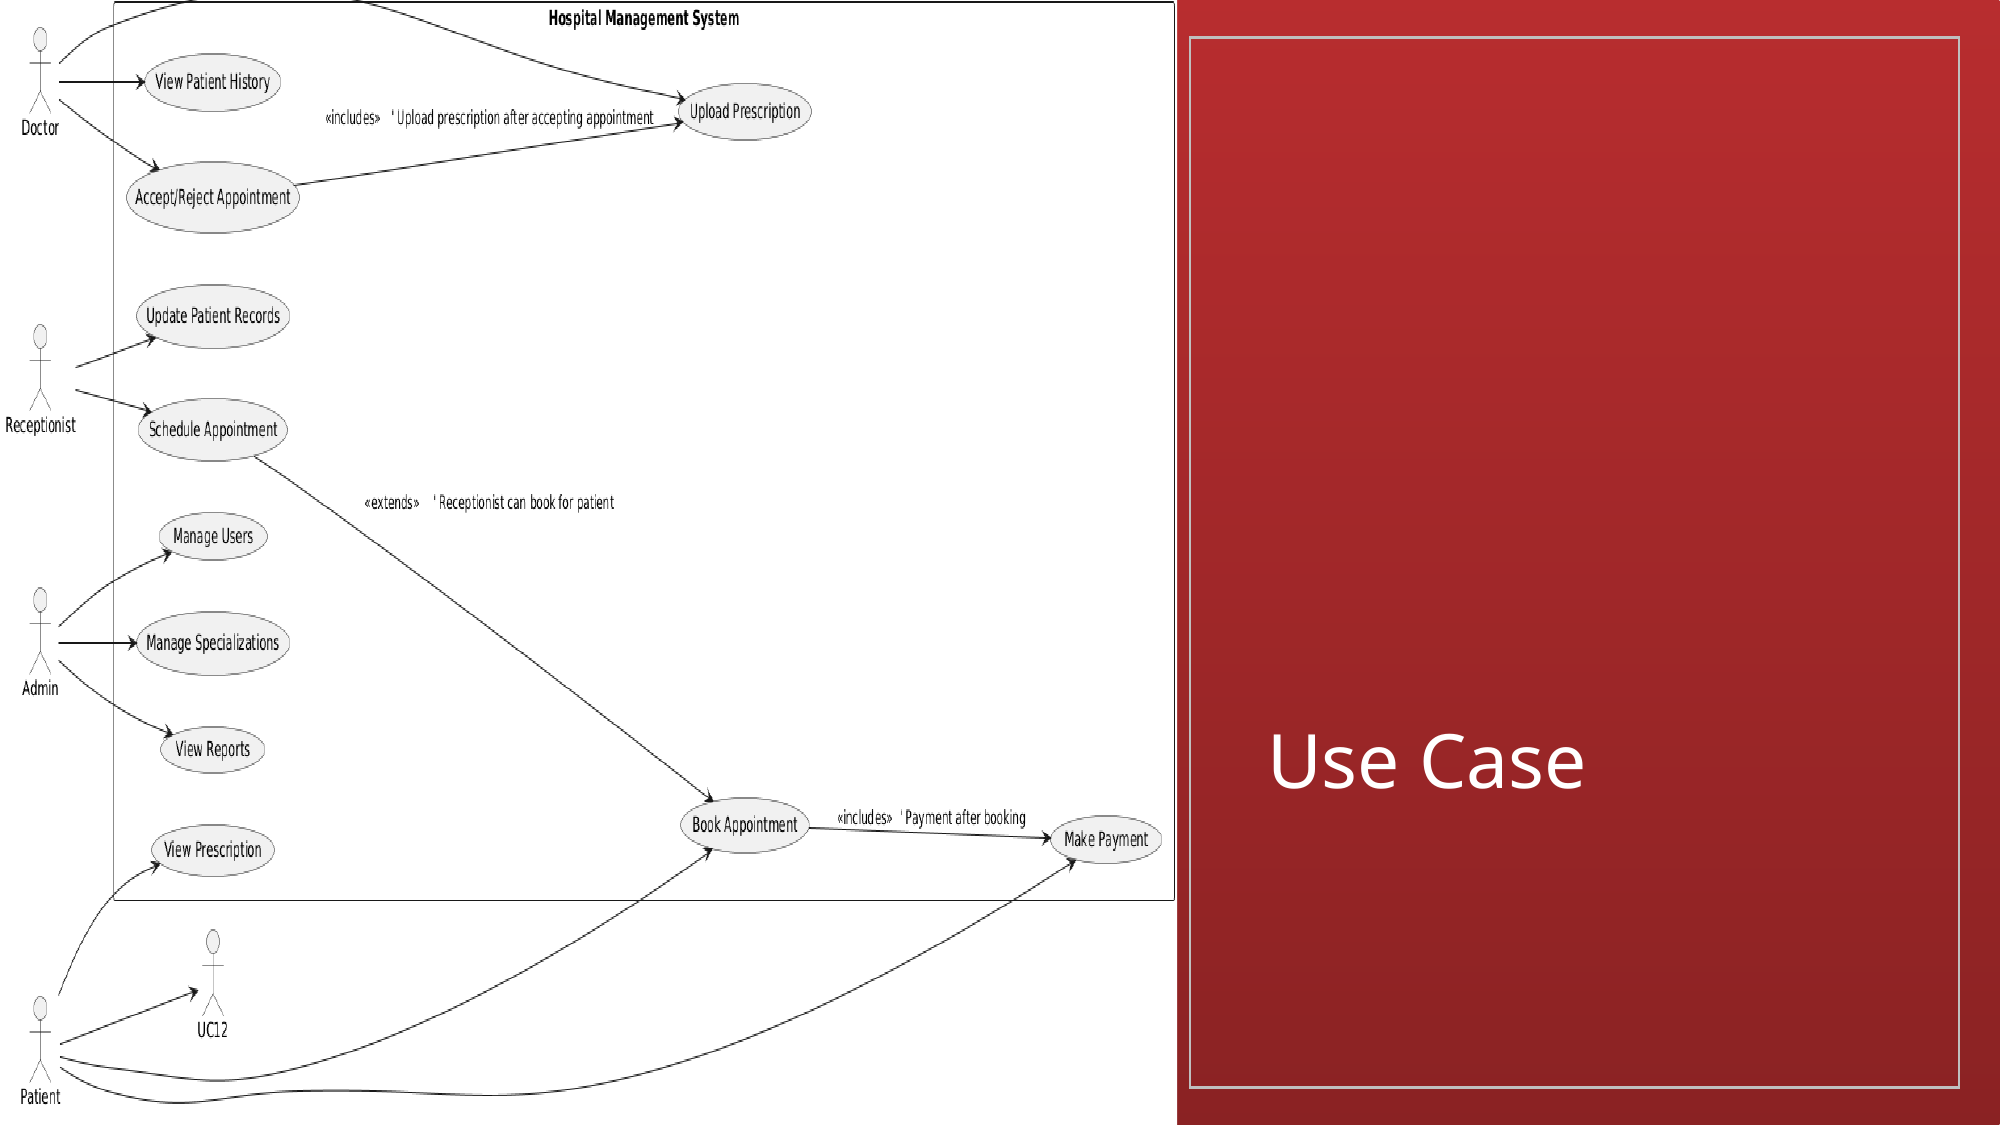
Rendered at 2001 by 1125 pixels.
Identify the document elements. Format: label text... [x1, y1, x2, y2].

picture [0, 0, 1178, 1125]
title Use Case [1252, 525, 1898, 813]
